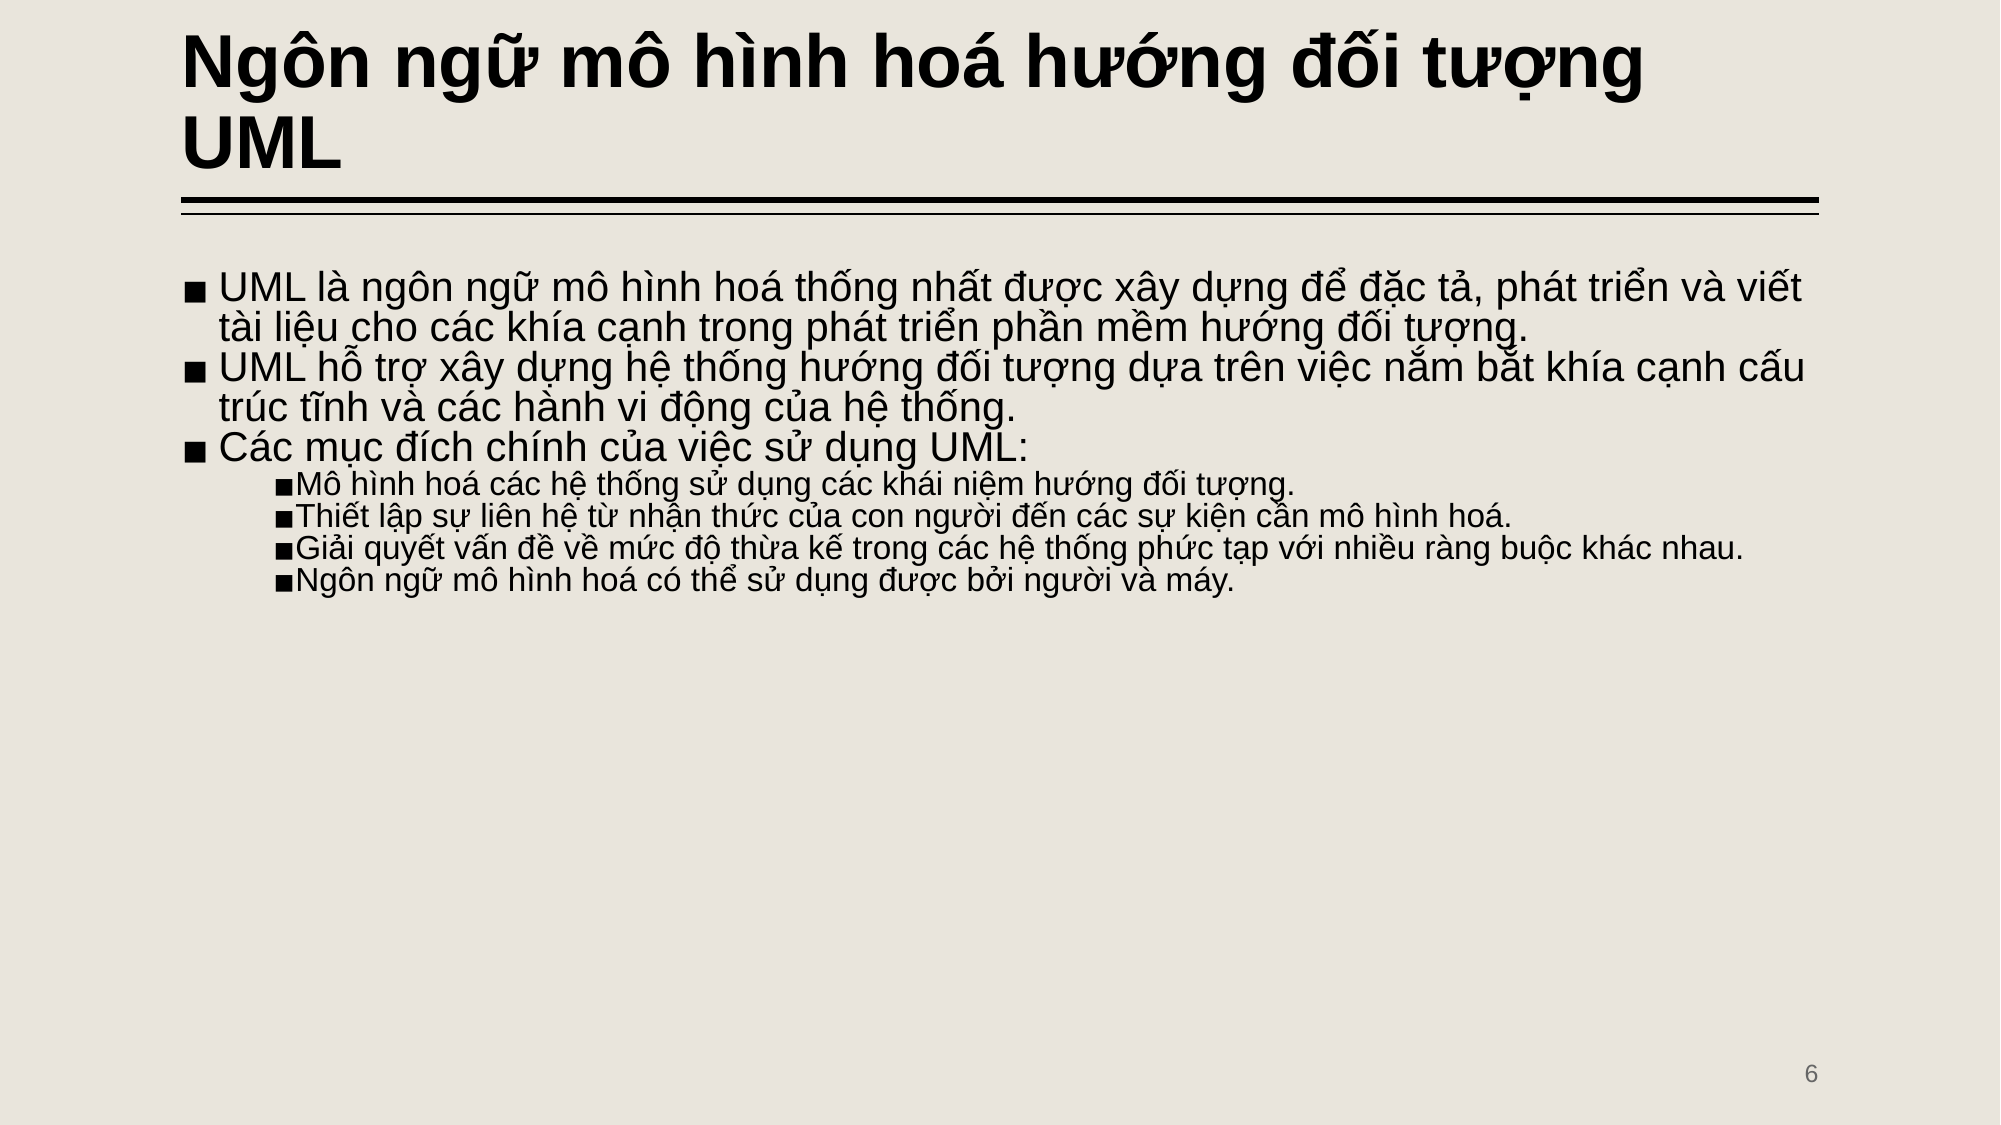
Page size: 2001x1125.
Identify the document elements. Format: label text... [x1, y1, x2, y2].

list UML là ngôn ngữ mô hình hoá thống nhất được xây dựng để đặc tả, phát triển và viết tài liệu cho các khía cạnh trong phát triển phần mềm hướng đối tượng. UML hỗ trợ xây dựng hệ thống hướng đối tượng dựa trên việc nắm bắt khía cạnh cấu trúc tĩnh và các hành vi động của hệ thống. Các mục đích chính của việc sử dụng UML: Mô hình hoá các hệ thống sử dụng các khái niệm hướng đối tượng. Thiết lập sự liên hệ từ nhận thức của con người đến các sự kiện cần mô hình hoá. Giải quyết vấn đề về mức độ thừa kế trong các hệ thống phức tạp với nhiều ràng buộc khác nhau. Ngôn ngữ mô hình hoá có thể sử dụng được bởi người và máy. [181, 262, 1819, 1085]
slide_number ‹#› [1518, 1042, 1819, 1103]
title Ngôn ngữ mô hình hoá hướng đối tượng UML [181, 12, 1819, 193]
